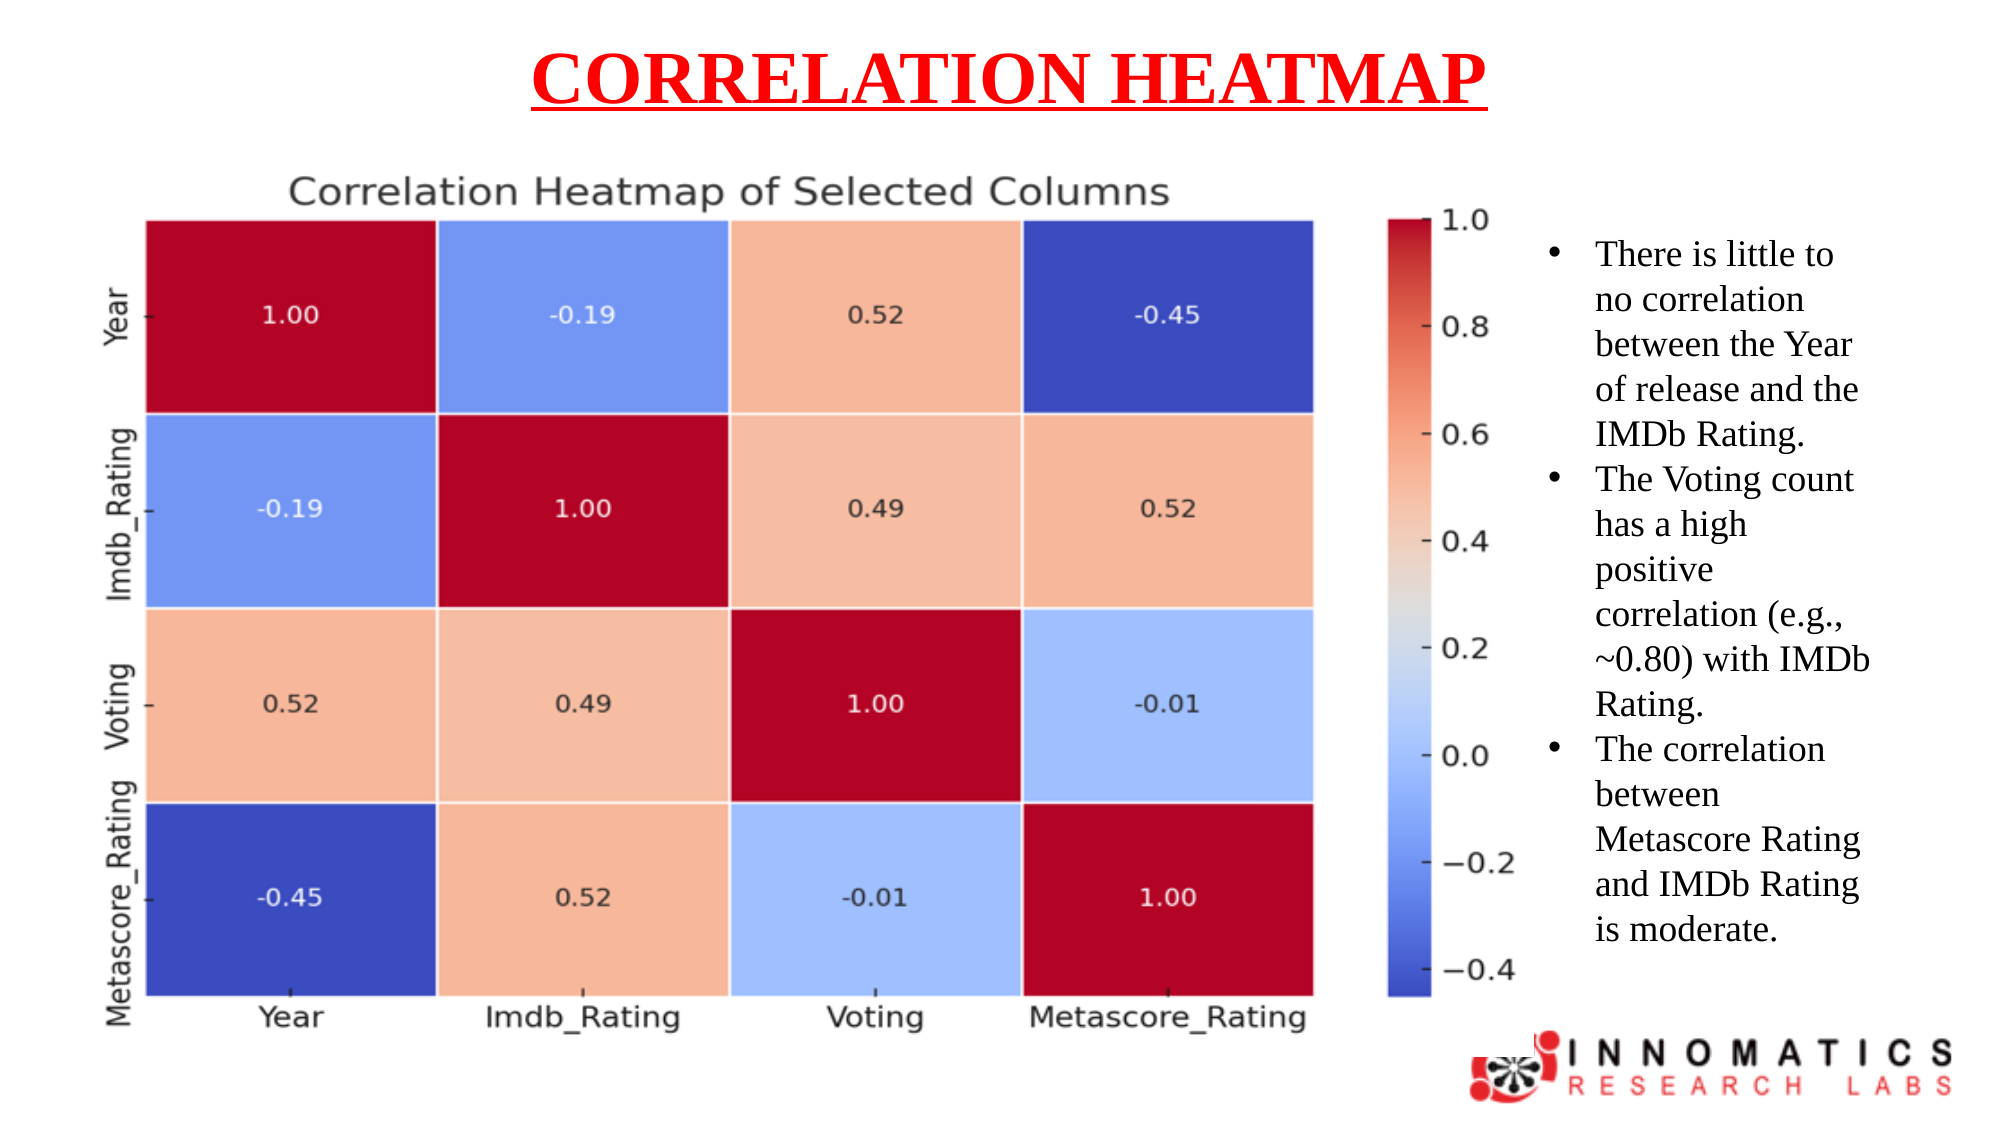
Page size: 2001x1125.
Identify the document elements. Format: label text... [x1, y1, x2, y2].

text_box There is little to no correlation between the Year of release and the IMDb Rating. The Voting count has a high positive correlation (e.g., ~0.80) with IMDb Rating. The correlation between Metascore Rating and IMDb Rating is moderate. [1539, 221, 1888, 1002]
picture [72, 174, 1975, 1125]
list CORRELATION HEATMAP [66, 30, 1934, 1014]
